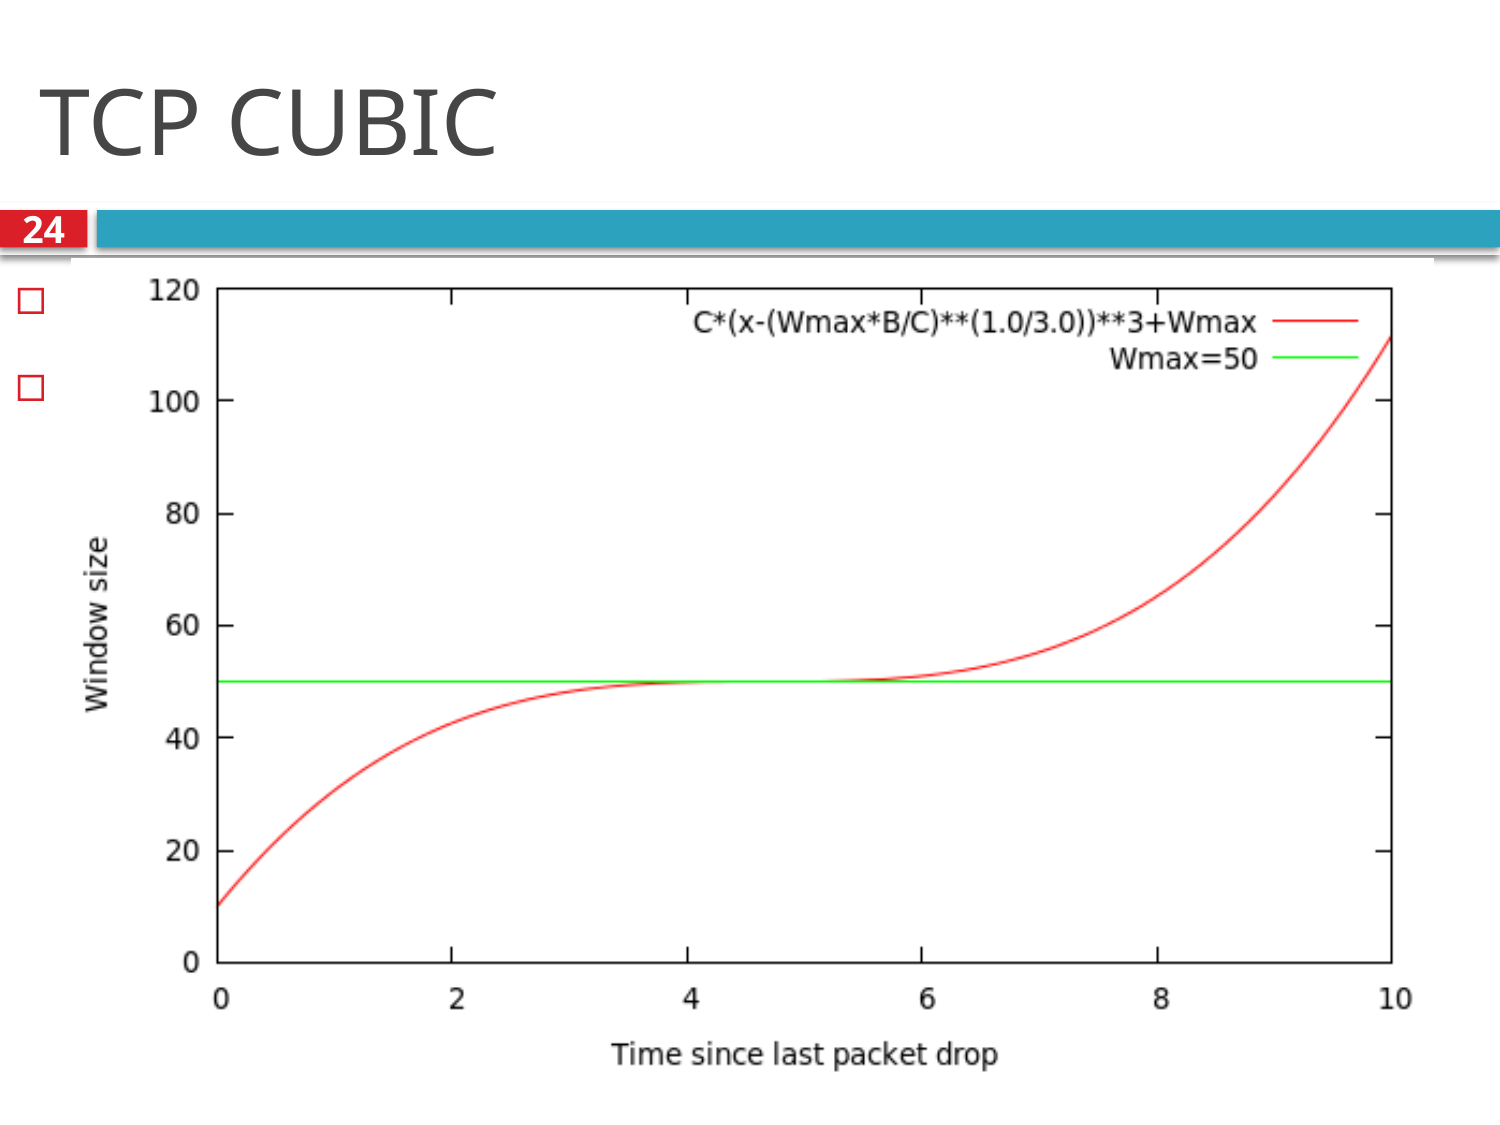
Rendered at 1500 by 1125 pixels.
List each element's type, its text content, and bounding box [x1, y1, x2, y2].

text_box Default TCP implementation in Linux Replace AIMD with cubic function B  a constant fraction for multiplicative increase T  time since last packet drop W_max  cwnd when last packet dropped [0, 262, 1500, 1100]
picture [71, 257, 1435, 1074]
slide_number 24 [0, 206, 88, 257]
title TCP CUBIC [24, 37, 1475, 200]
